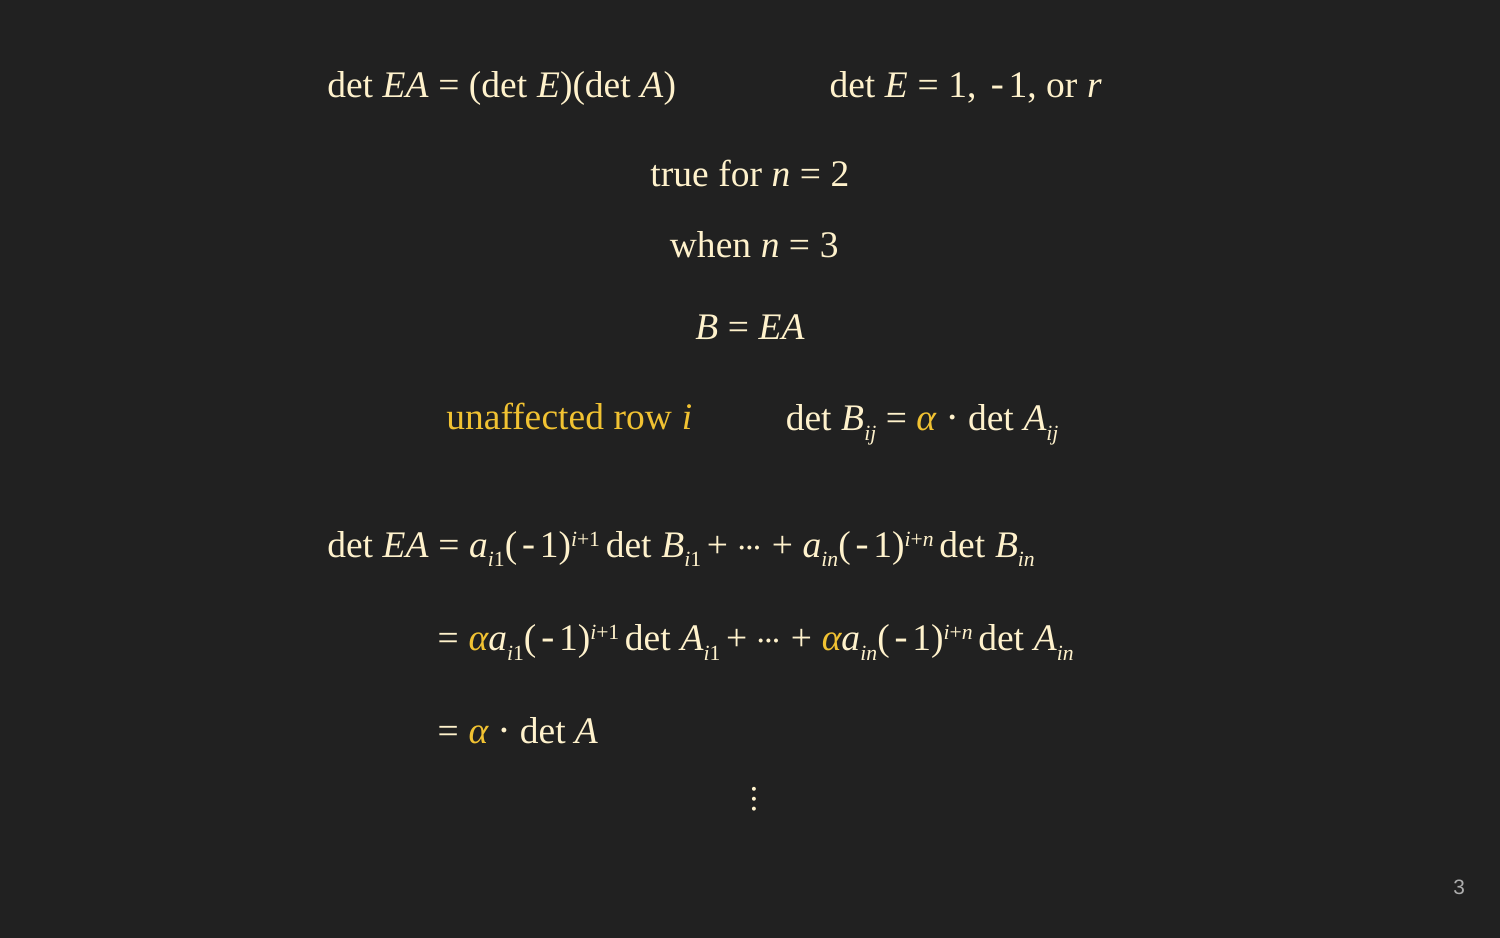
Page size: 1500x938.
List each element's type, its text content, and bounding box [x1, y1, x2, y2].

text_box unaffected row i [431, 370, 753, 453]
text_box true for n = 2 [619, 129, 881, 210]
text_box ⋮ [624, 753, 885, 836]
text_box = αai1(-1)i+1 det Ai1 + ⋯ + αain(-1)i+n det Ain [422, 590, 1307, 673]
text_box B = EA [658, 281, 842, 363]
text_box det EA = ai1(-1)i+1 det Bi1 + ⋯ + ain(-1)i+n det Bin [312, 497, 1197, 580]
text_box = α ⋅ det A [422, 684, 1307, 767]
text_box when n = 3 [624, 198, 885, 281]
slide_number ‹#› [1389, 849, 1480, 922]
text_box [312, 38, 1260, 121]
text_box det Bij = α ⋅ det Aij [770, 370, 1212, 453]
